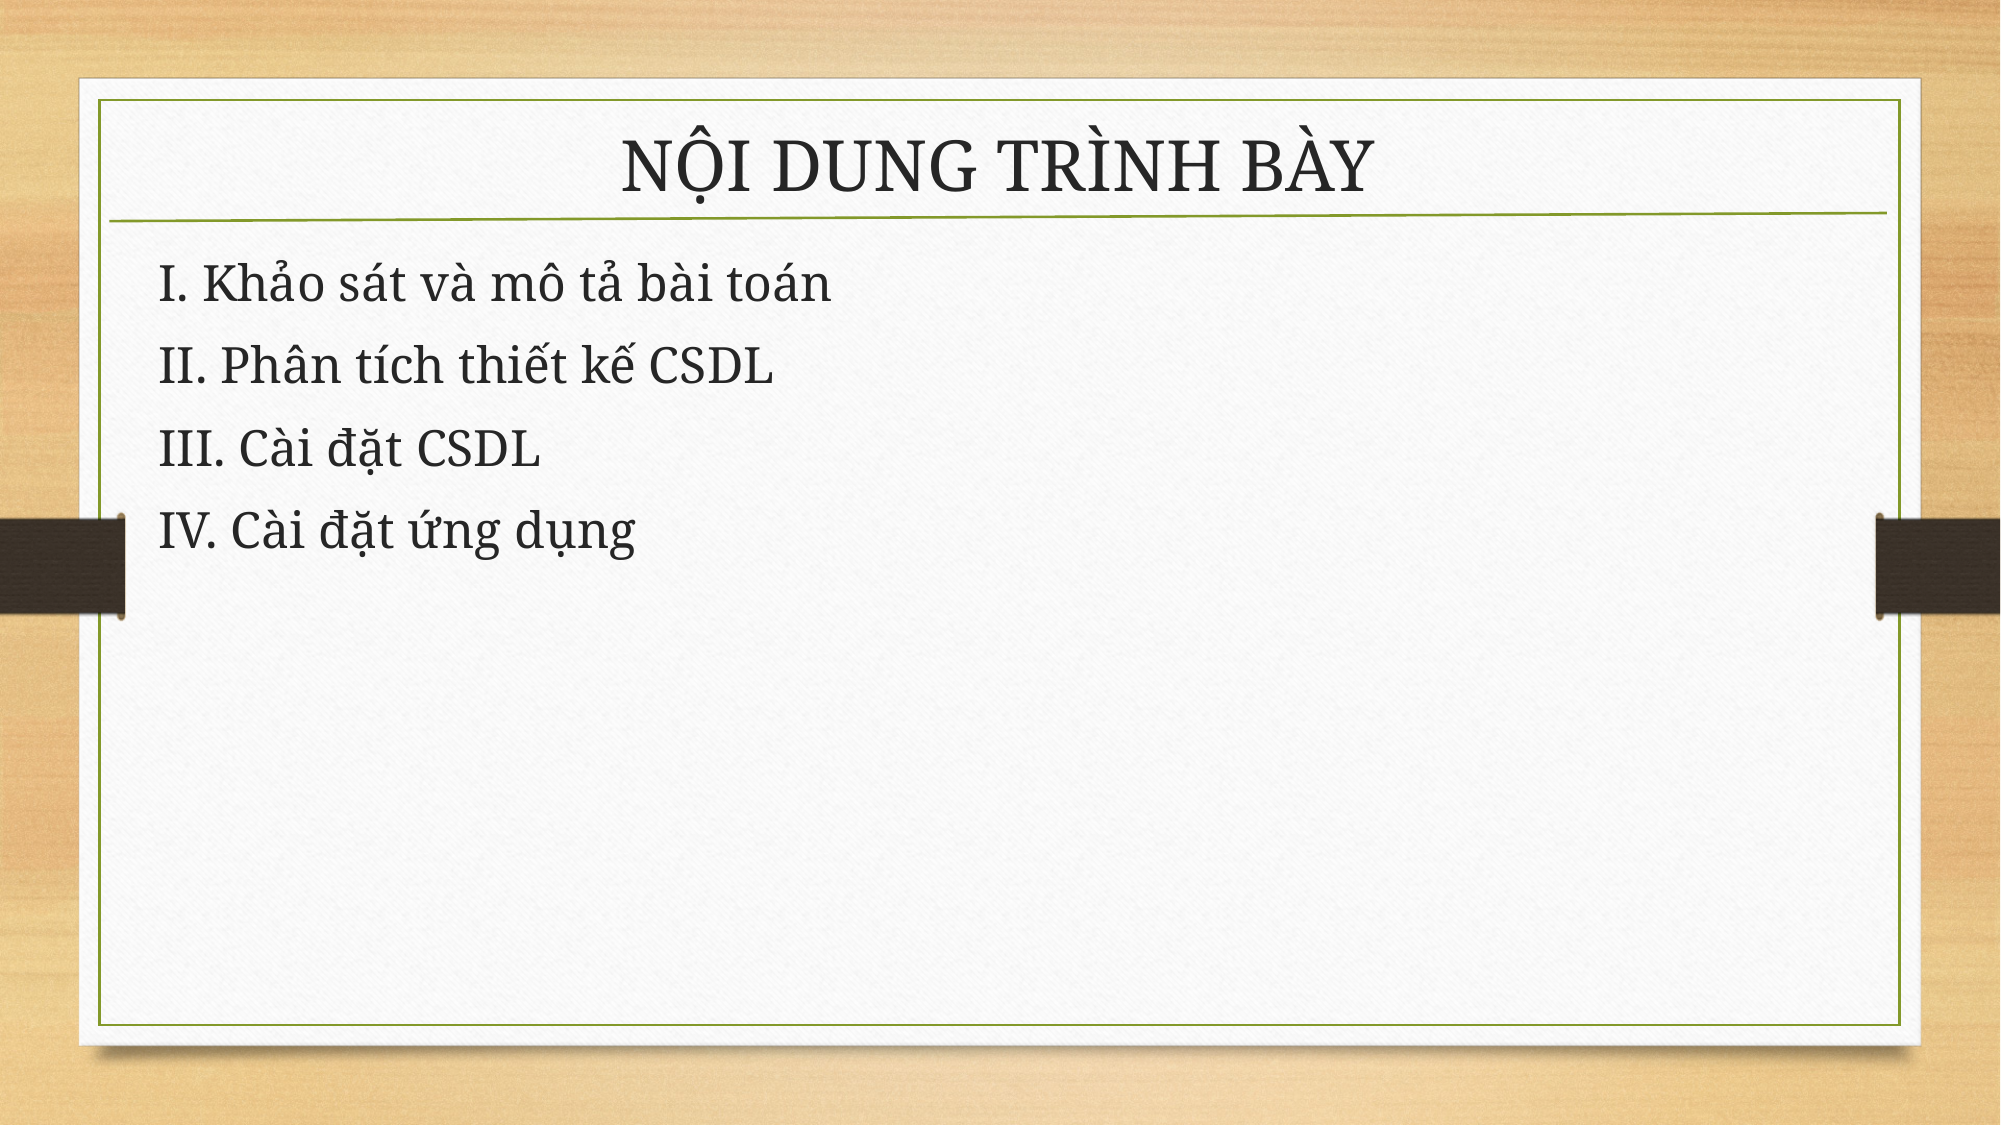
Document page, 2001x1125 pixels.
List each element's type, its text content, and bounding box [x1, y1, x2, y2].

picture [0, 0, 2001, 1125]
list I. Khảo sát và mô tả bài toán II. Phân tích thiết kế CSDL III. Cài đặt CSDL IV. Cài đặt ứng dụng [143, 243, 1866, 964]
title NỘI DUNG TRÌNH BÀY [108, 113, 1887, 213]
